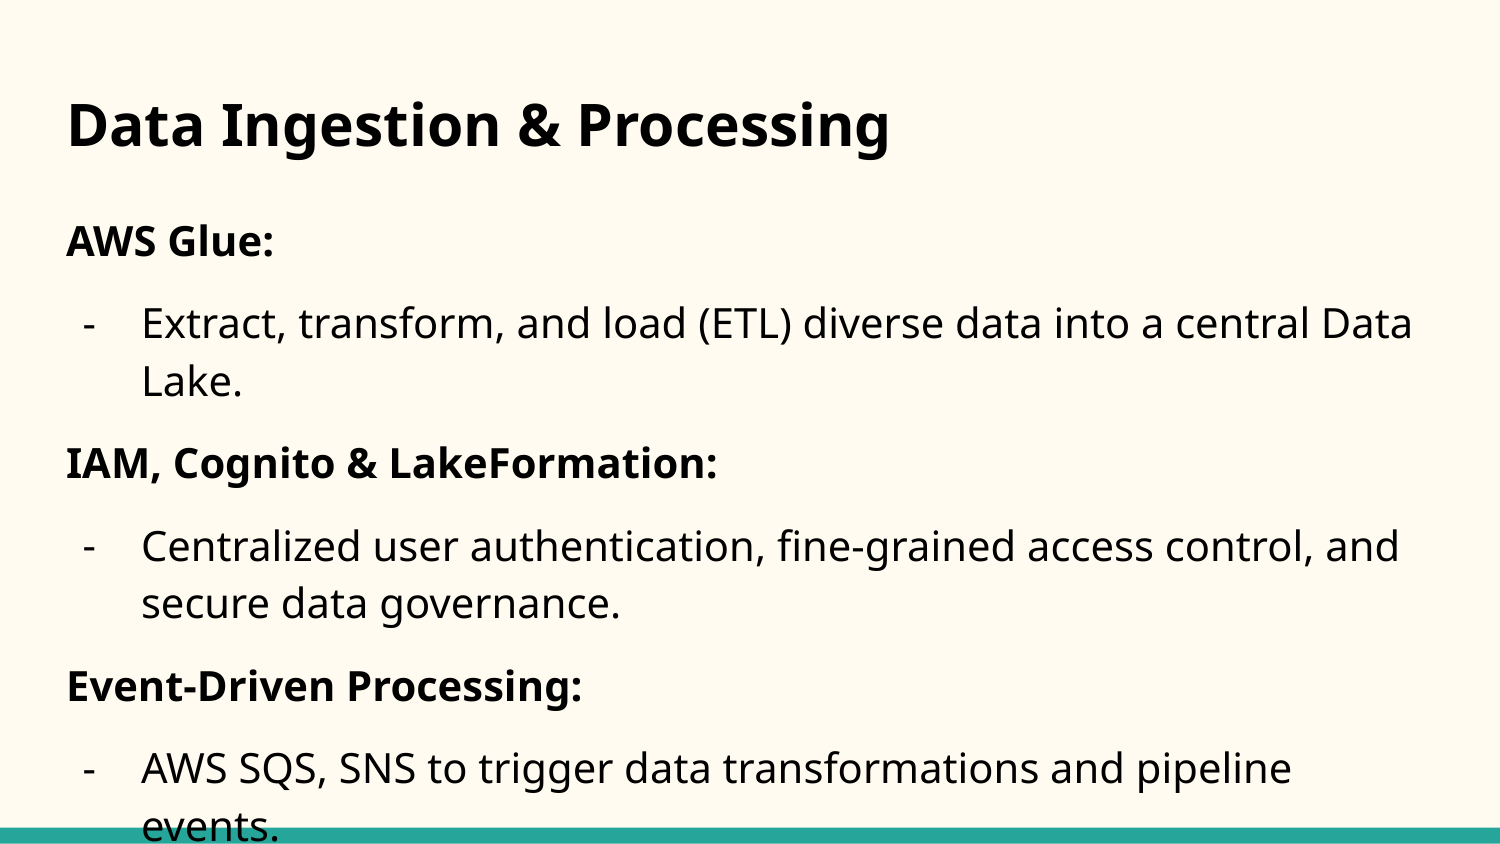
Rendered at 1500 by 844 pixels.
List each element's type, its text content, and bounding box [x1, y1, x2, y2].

title Data Ingestion & Processing [51, 72, 1449, 174]
list AWS Glue: Extract, transform, and load (ETL) diverse data into a central Data Lake. IAM, Cognito & LakeFormation: Centralized user authentication, fine-grained access control, and secure data governance. Event-Driven Processing: AWS SQS, SNS to trigger data transformations and pipeline events. [51, 192, 1449, 750]
